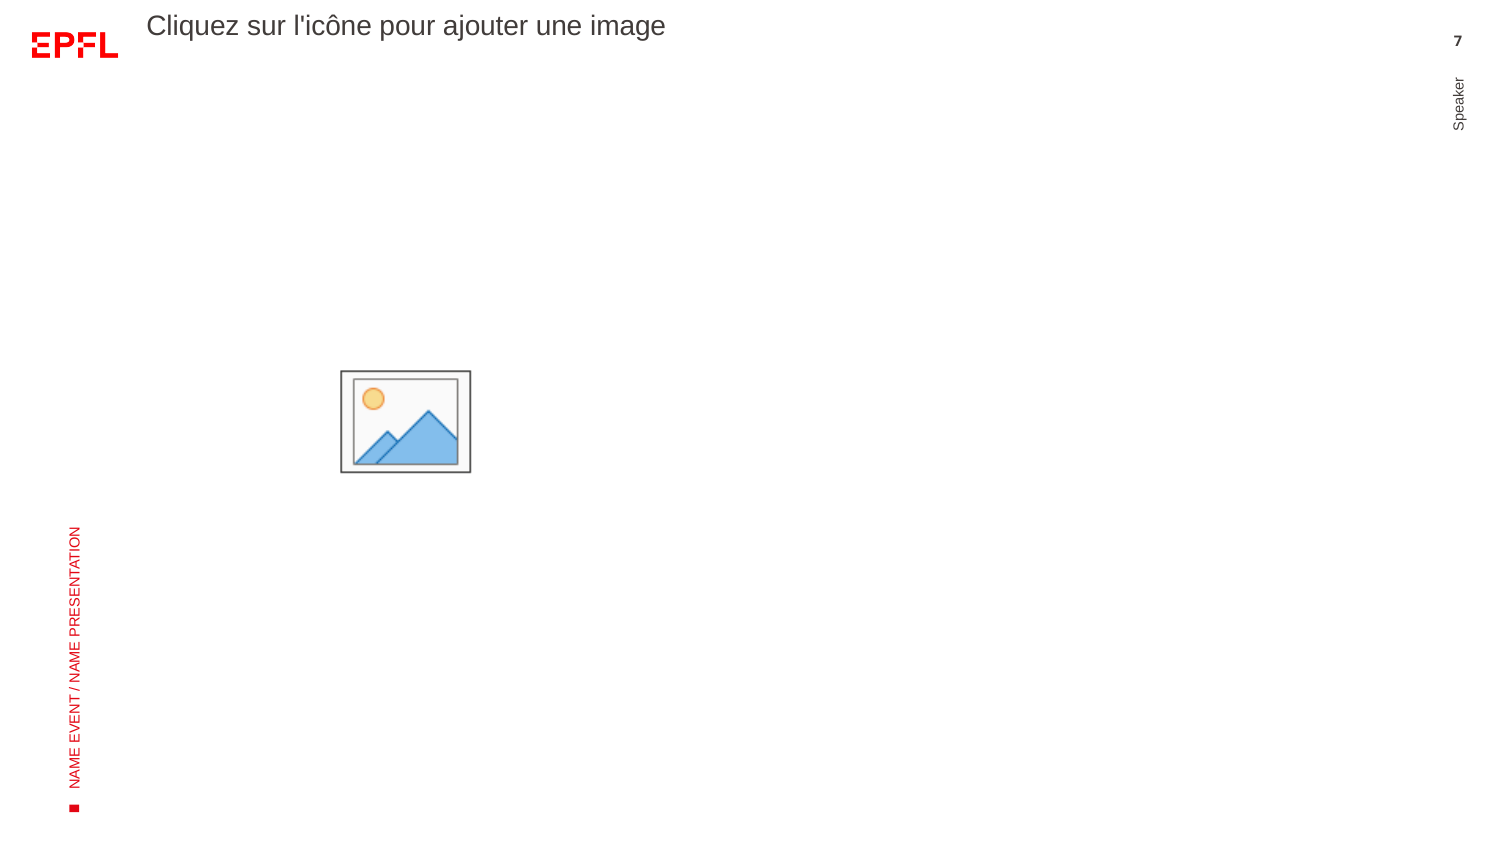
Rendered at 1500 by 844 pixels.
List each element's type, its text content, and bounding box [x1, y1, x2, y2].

footer Speaker [1415, 59, 1500, 641]
slide_number NAME EVENT / NAME PRESENTATION [0, 256, 148, 805]
picture [148, 0, 665, 844]
slide_number 7 [1415, 32, 1500, 59]
picture [21, 21, 129, 69]
